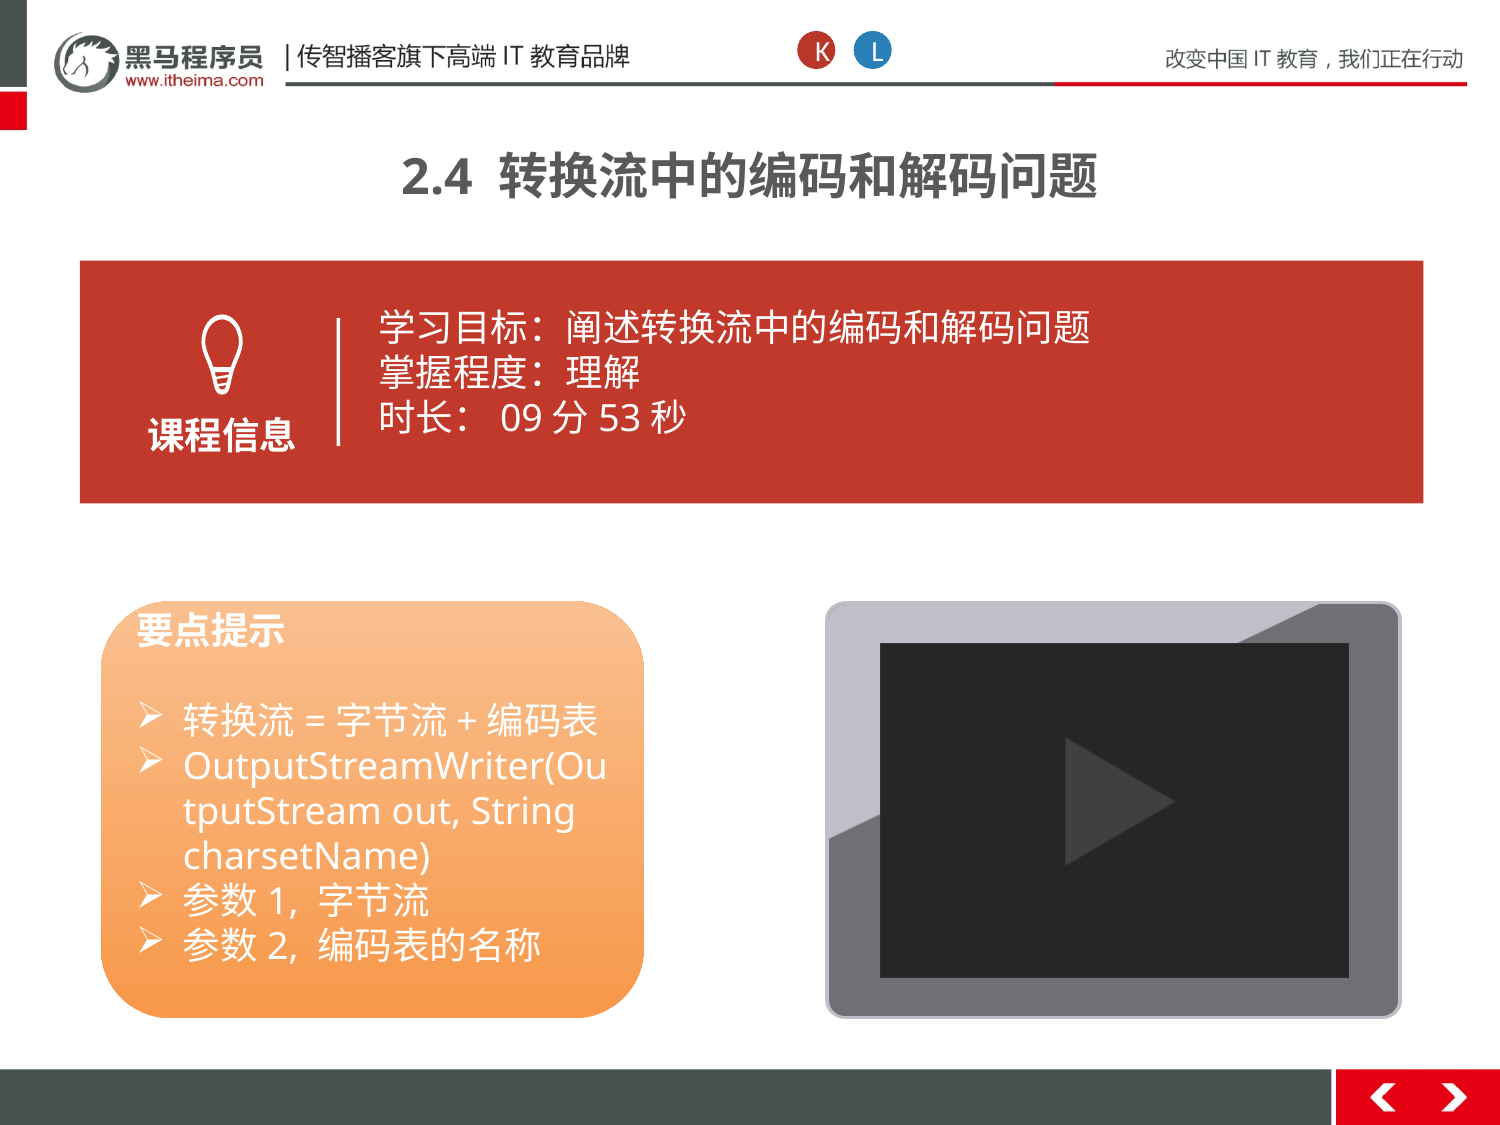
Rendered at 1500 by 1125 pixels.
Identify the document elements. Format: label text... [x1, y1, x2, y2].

text_box 要点提示 转换流=字节流+编码表 OutputStreamWriter(OutputStream out, String charsetName) 参数1, 字节流 参数2, 编码表的名称 [100, 601, 644, 1019]
text_box [78, 258, 1425, 505]
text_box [130, 314, 314, 466]
text_box 2.4 转换流中的编码和解码问题 [0, 137, 1500, 209]
text_box K [795, 28, 838, 72]
picture [0, 209, 1500, 1125]
text_box [335, 316, 342, 448]
text_box L [851, 28, 894, 72]
text_box 学习目标：阐述转换流中的编码和解码问题 掌握程度：理解 时长：09分53秒 [363, 296, 1459, 446]
picture [0, 0, 1500, 137]
